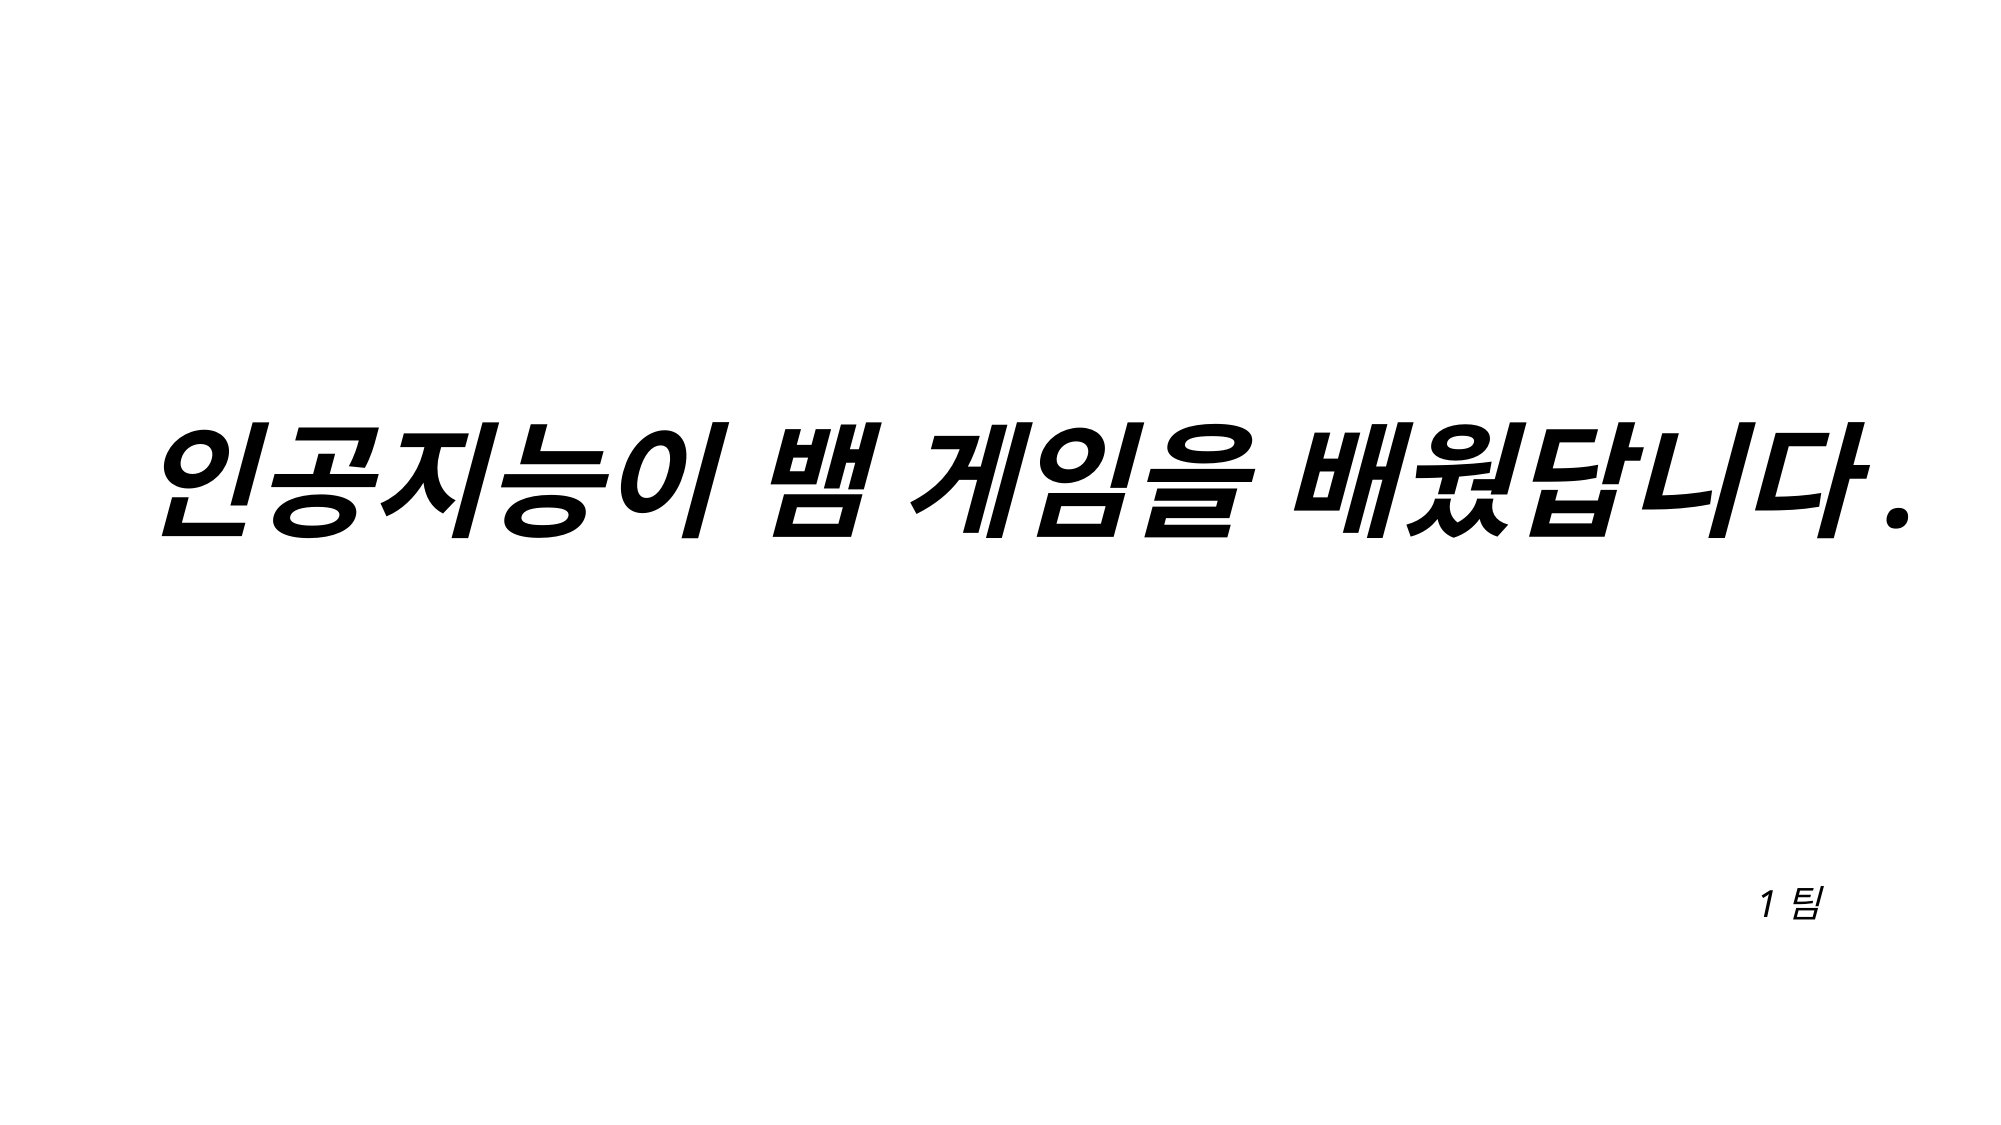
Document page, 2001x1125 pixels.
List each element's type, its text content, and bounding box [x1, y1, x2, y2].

title 인공지능이 뱀 게임을 배웠답니다. [125, 359, 1874, 563]
subtitle 1팀 [1731, 877, 1846, 945]
